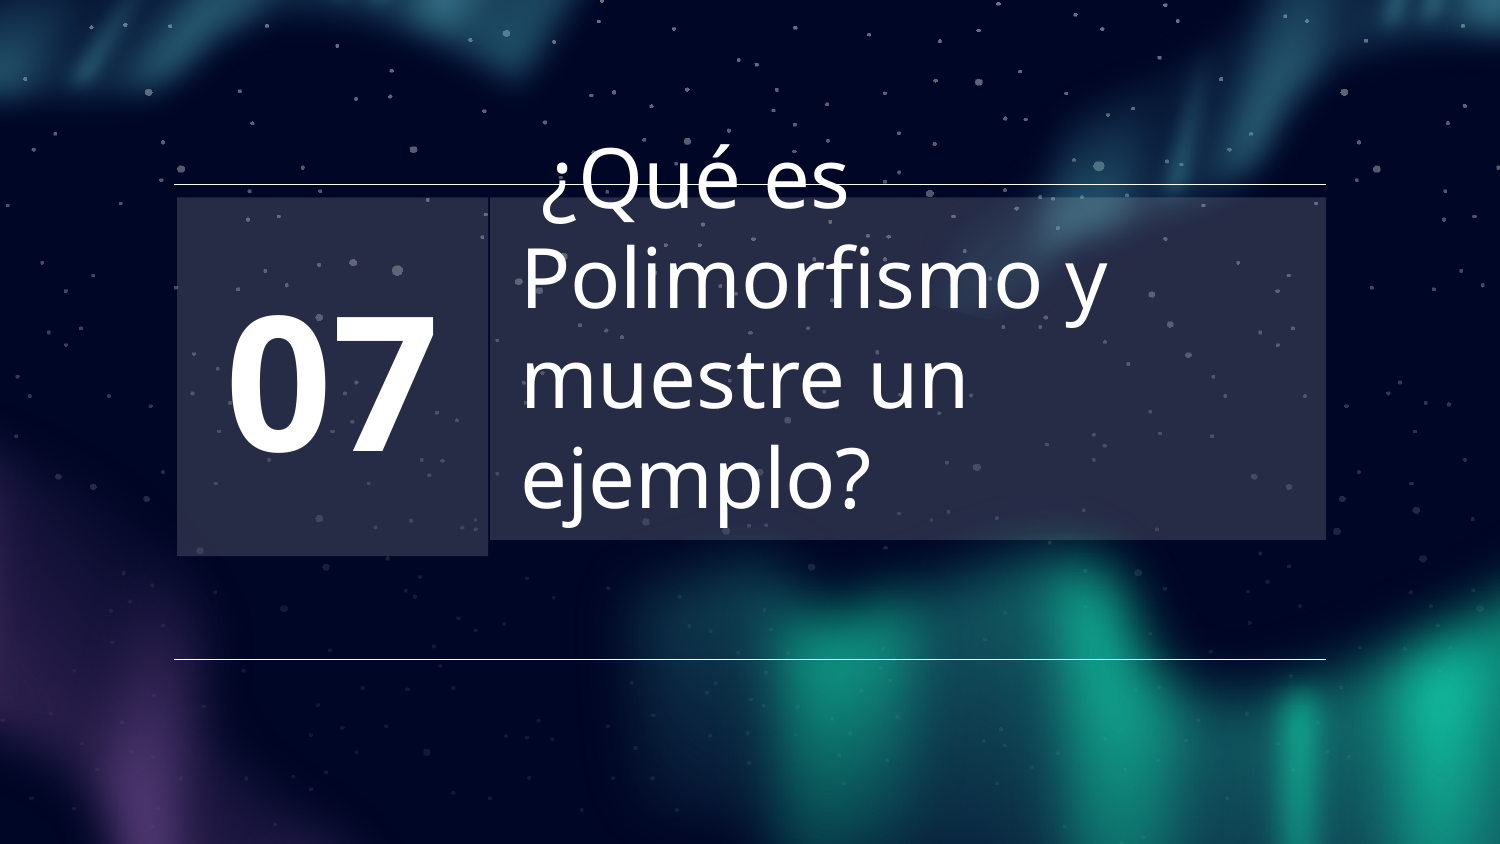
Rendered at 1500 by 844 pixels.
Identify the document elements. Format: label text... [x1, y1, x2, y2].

picture [0, 0, 1500, 844]
title 07 [177, 197, 489, 557]
title ¿Qué es Polimorfismo y muestre un ejemplo? [490, 197, 1327, 540]
